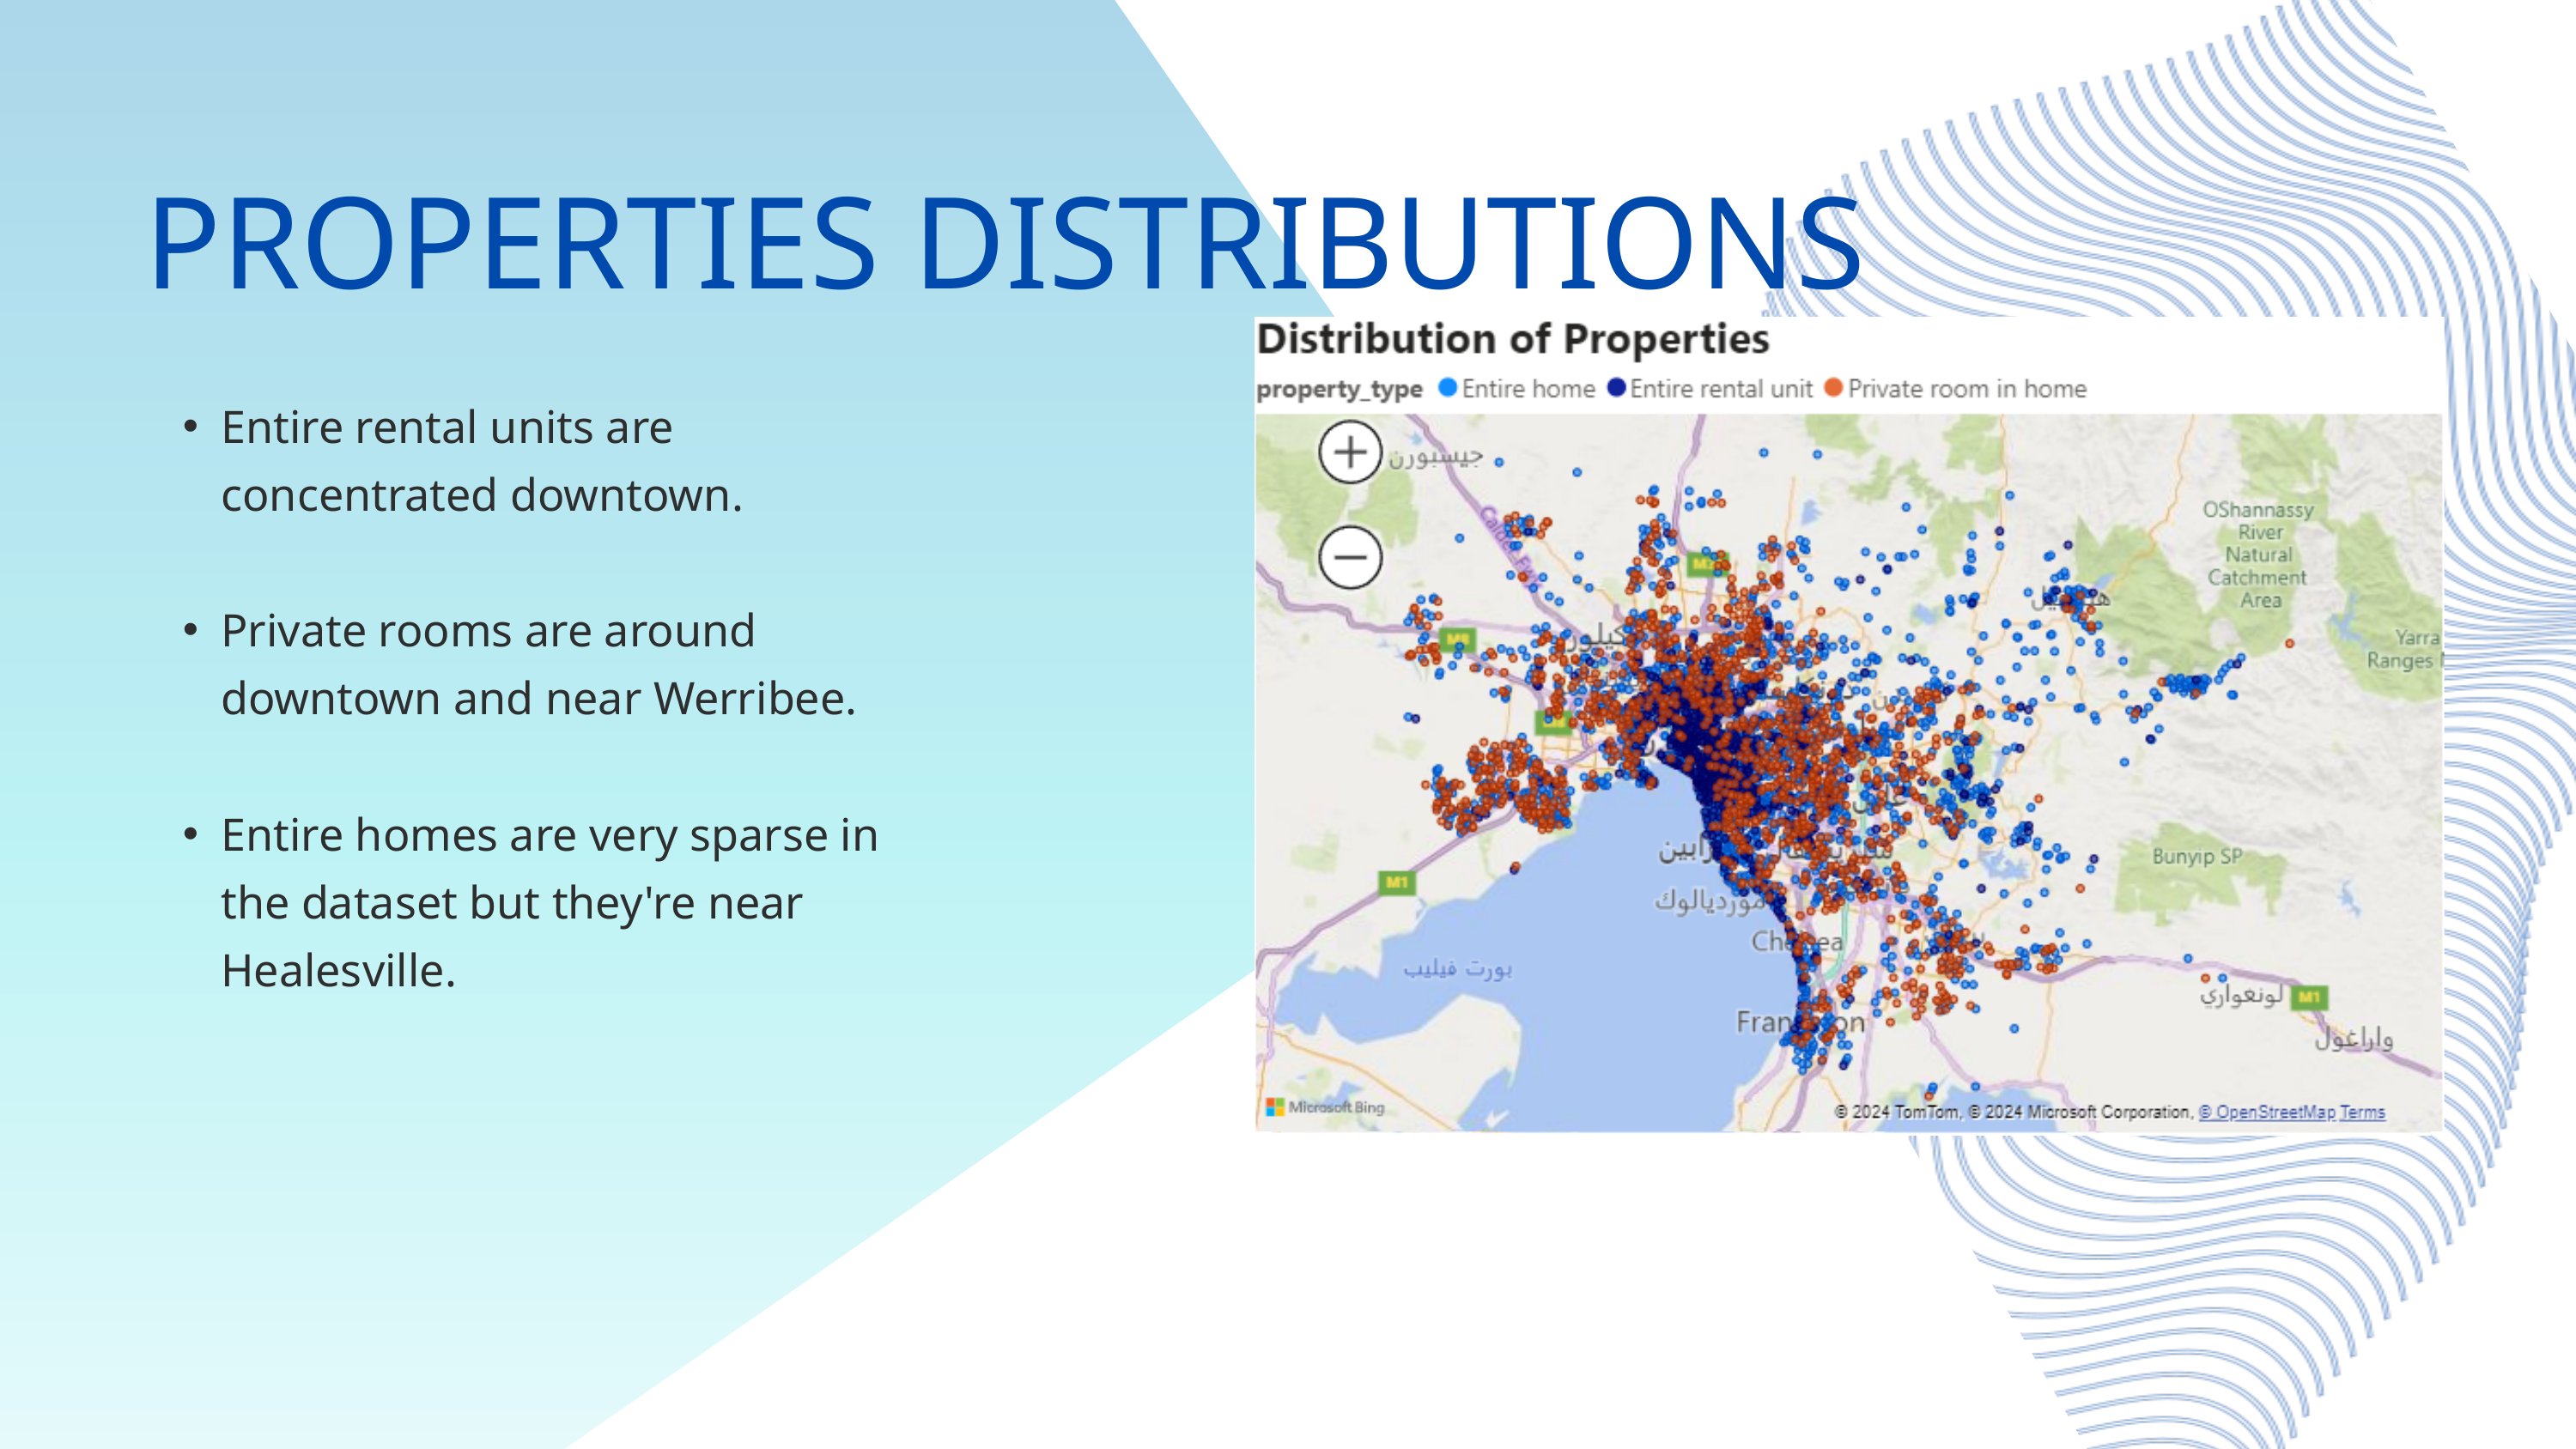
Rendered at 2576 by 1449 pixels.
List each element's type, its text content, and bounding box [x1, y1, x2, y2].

text_box [1255, 317, 2445, 1131]
text_box Entire rental units are concentrated downtown. Private rooms are around downtown and near Werribee. Entire homes are very sparse in the dataset but they're near Healesville. [144, 384, 943, 1068]
text_box PROPERTIES DISTRIBUTIONS [144, 187, 2155, 315]
text_box [1432, 0, 2576, 1449]
text_box [0, 0, 1335, 1449]
text_box [1267, 1131, 2432, 1136]
